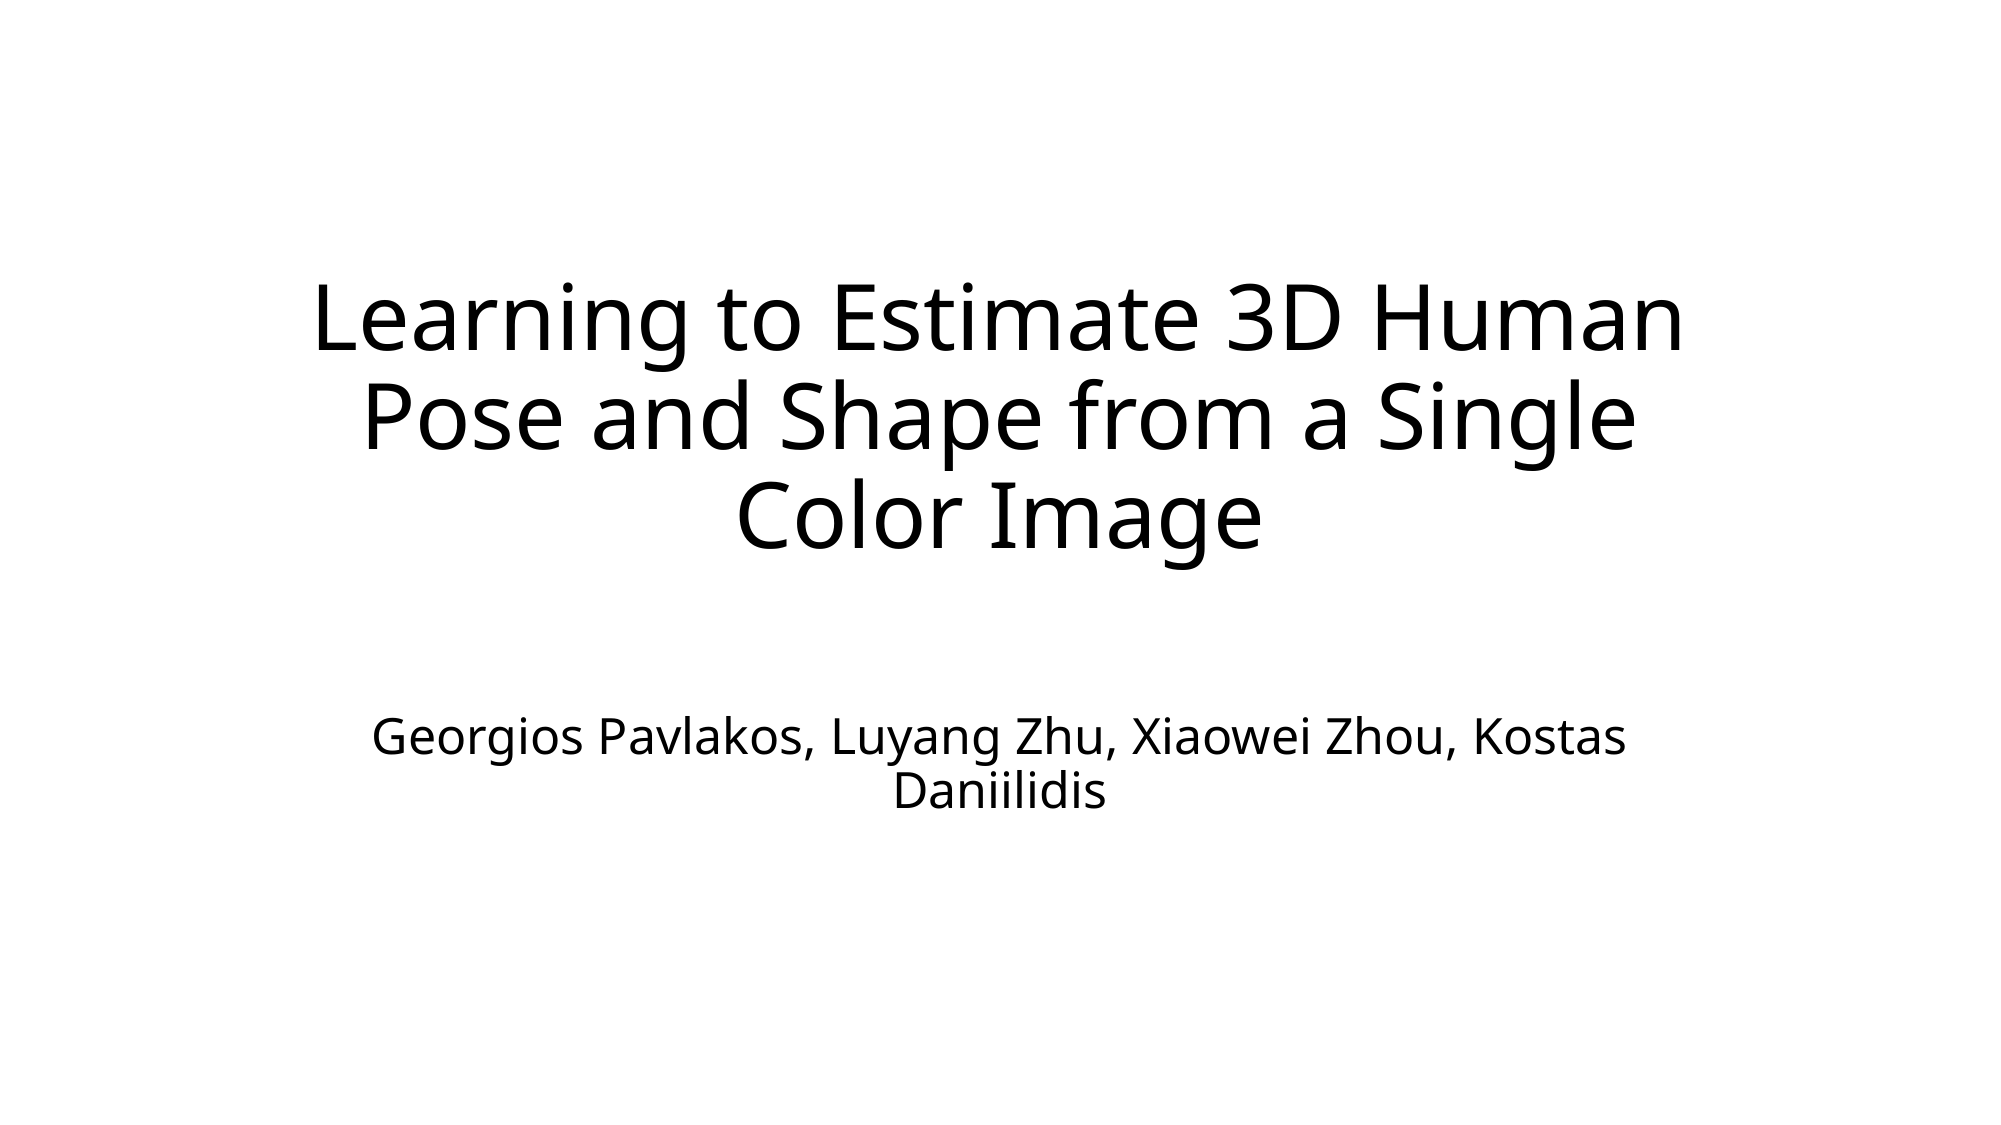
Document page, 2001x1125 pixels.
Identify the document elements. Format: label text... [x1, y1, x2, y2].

title Learning to Estimate 3D Human Pose and Shape from a Single Color Image [249, 184, 1750, 576]
subtitle Georgios Pavlakos, Luyang Zhu, Xiaowei Zhou, Kostas Daniilidis [249, 703, 1750, 976]
